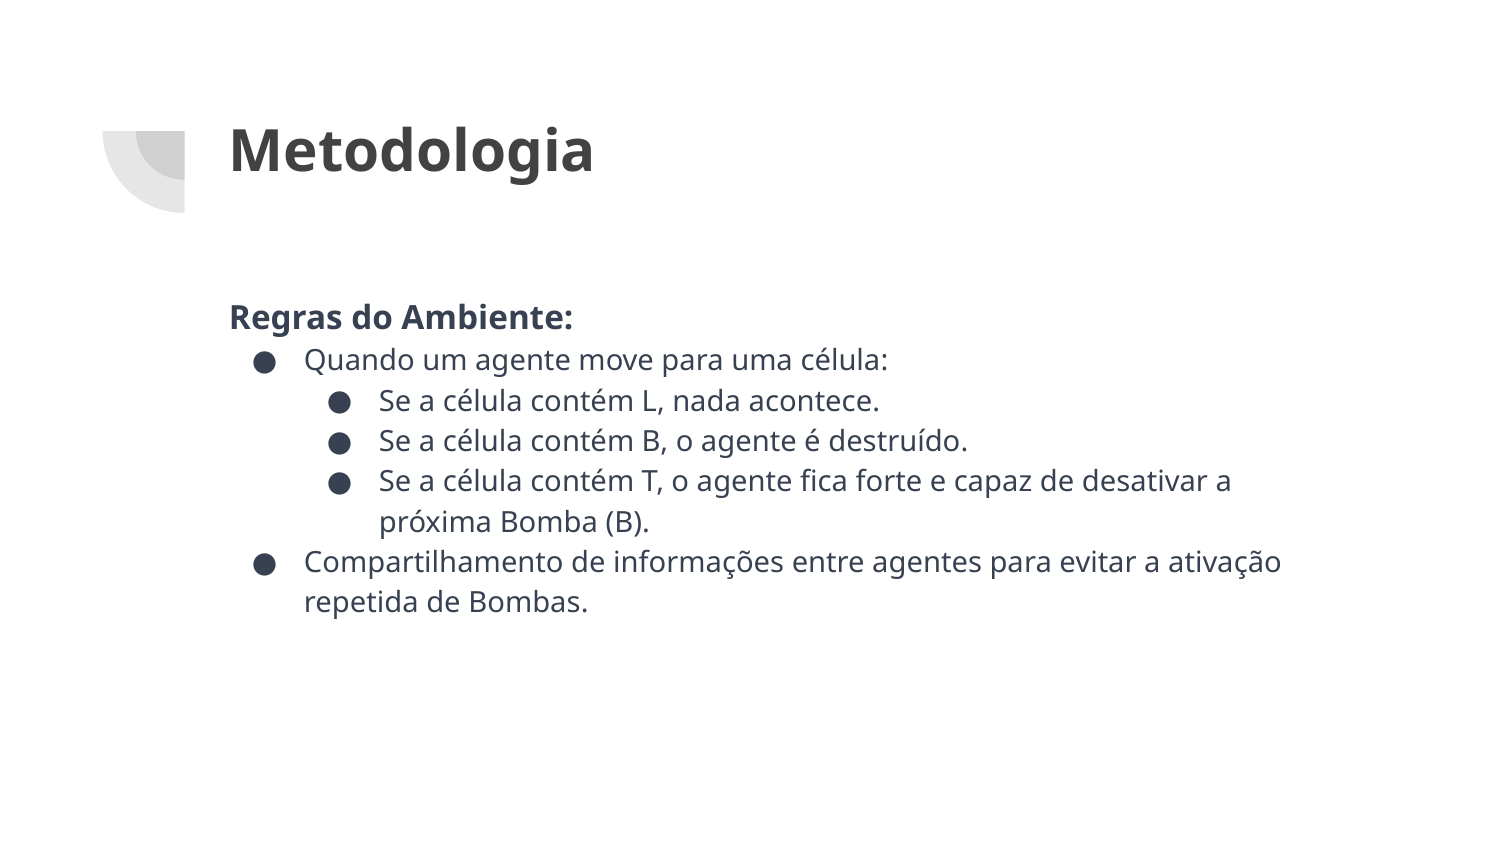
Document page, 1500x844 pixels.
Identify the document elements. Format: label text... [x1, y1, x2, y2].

title Metodologia [213, 98, 1368, 263]
list Regras do Ambiente: Quando um agente move para uma célula: Se a célula contém L, nada acontece. Se a célula contém B, o agente é destruído. Se a célula contém T, o agente fica forte e capaz de desativar a próxima Bomba (B). Compartilhamento de informações entre agentes para evitar a ativação repetida de Bombas. [213, 275, 1368, 693]
